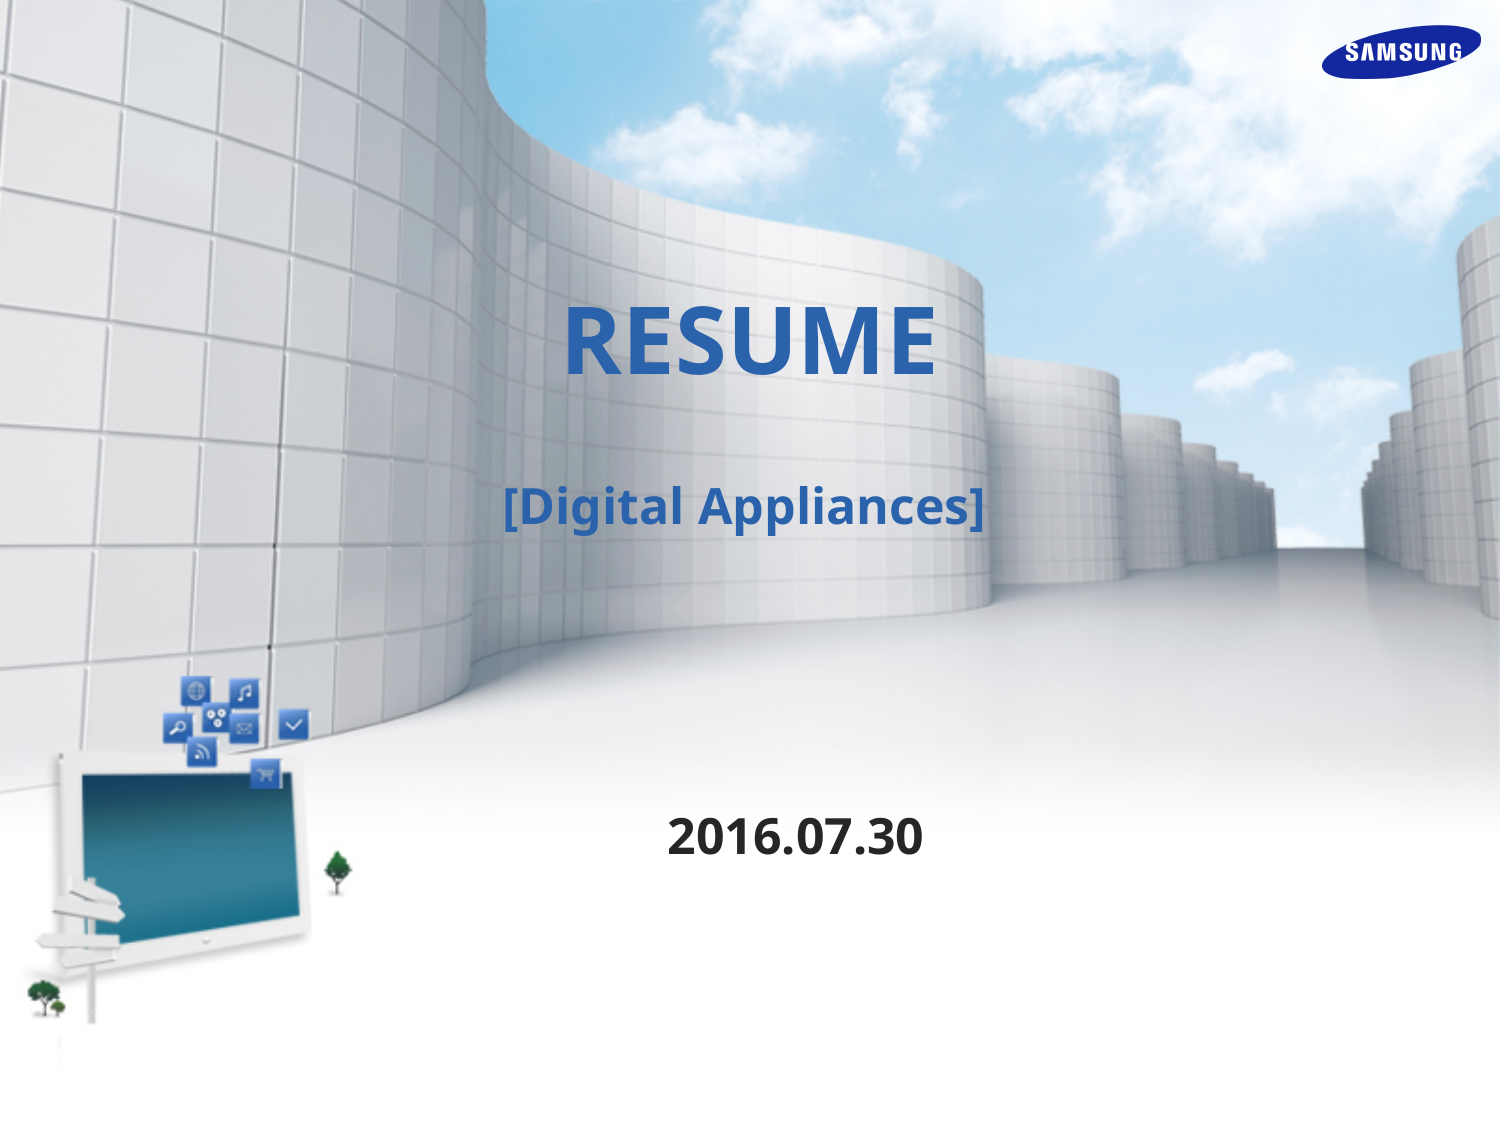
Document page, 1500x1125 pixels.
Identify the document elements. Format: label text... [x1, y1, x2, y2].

picture [0, 0, 1500, 1125]
title RESUME [41, 259, 1459, 417]
text_box [Digital Appliances] [35, 426, 1453, 584]
subtitle 2016.07.30 [361, 759, 1231, 881]
